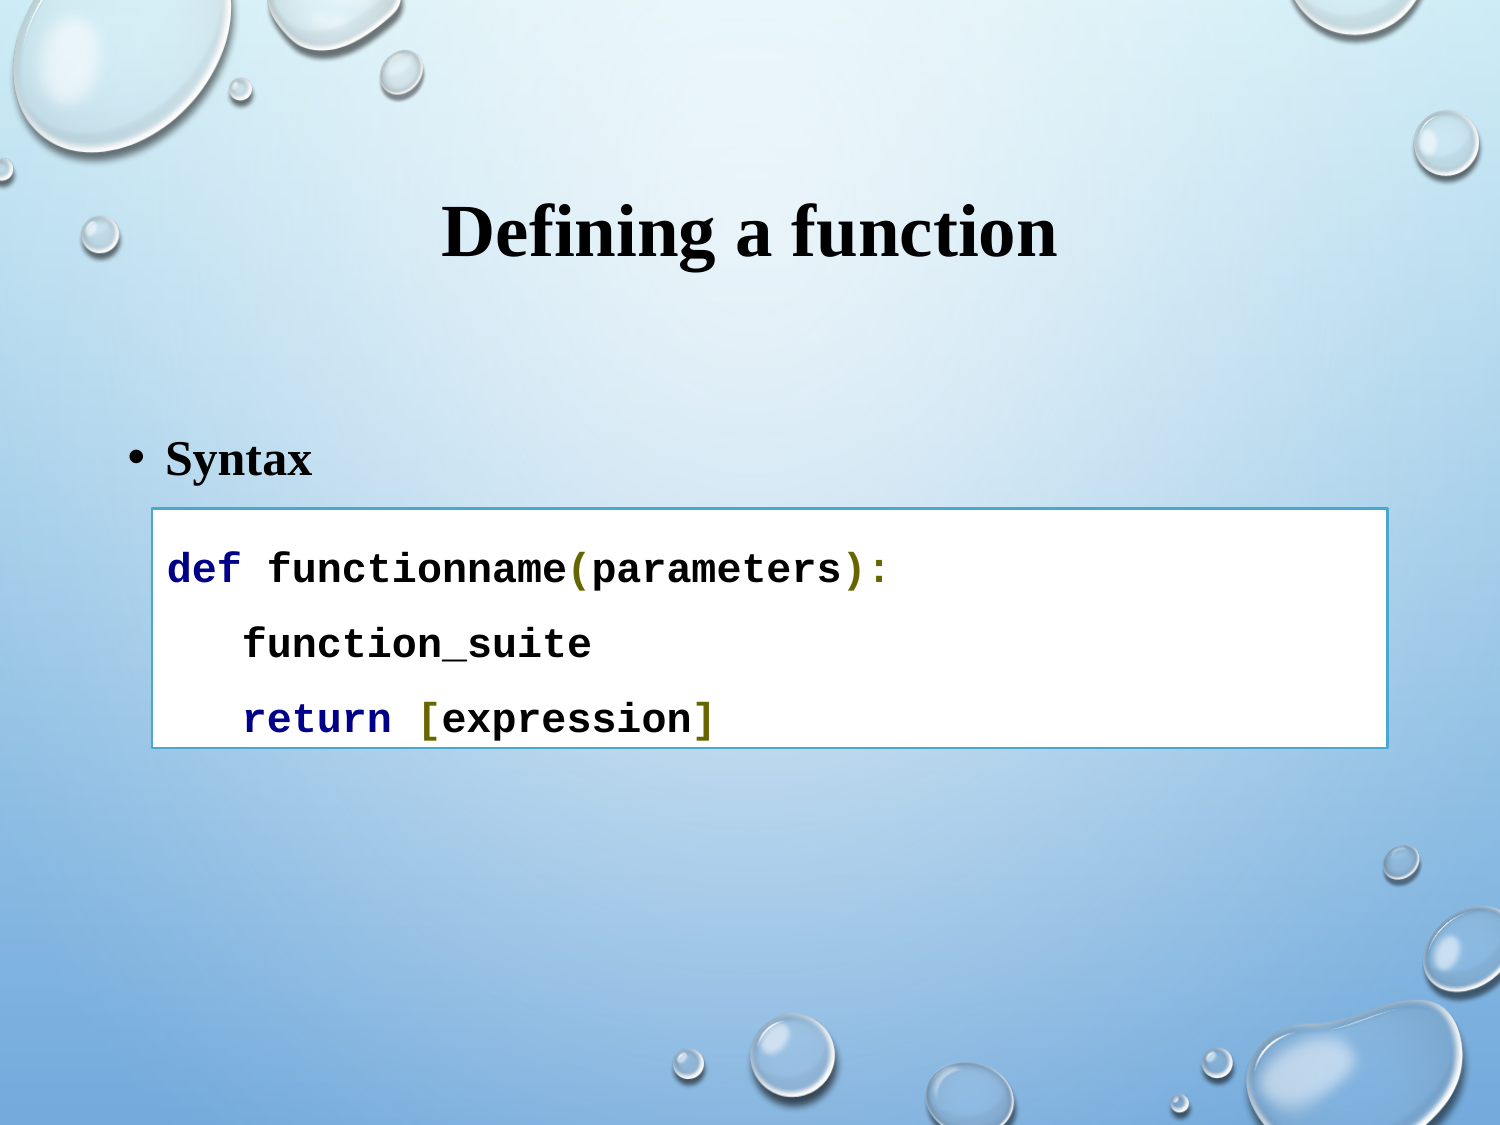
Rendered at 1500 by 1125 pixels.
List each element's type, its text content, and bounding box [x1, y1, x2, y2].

title Defining a function [112, 101, 1388, 364]
picture [0, 0, 1500, 1125]
list Syntax [112, 388, 1388, 509]
text_box def functionname(parameters): function_suite return [expression] [151, 507, 1389, 749]
